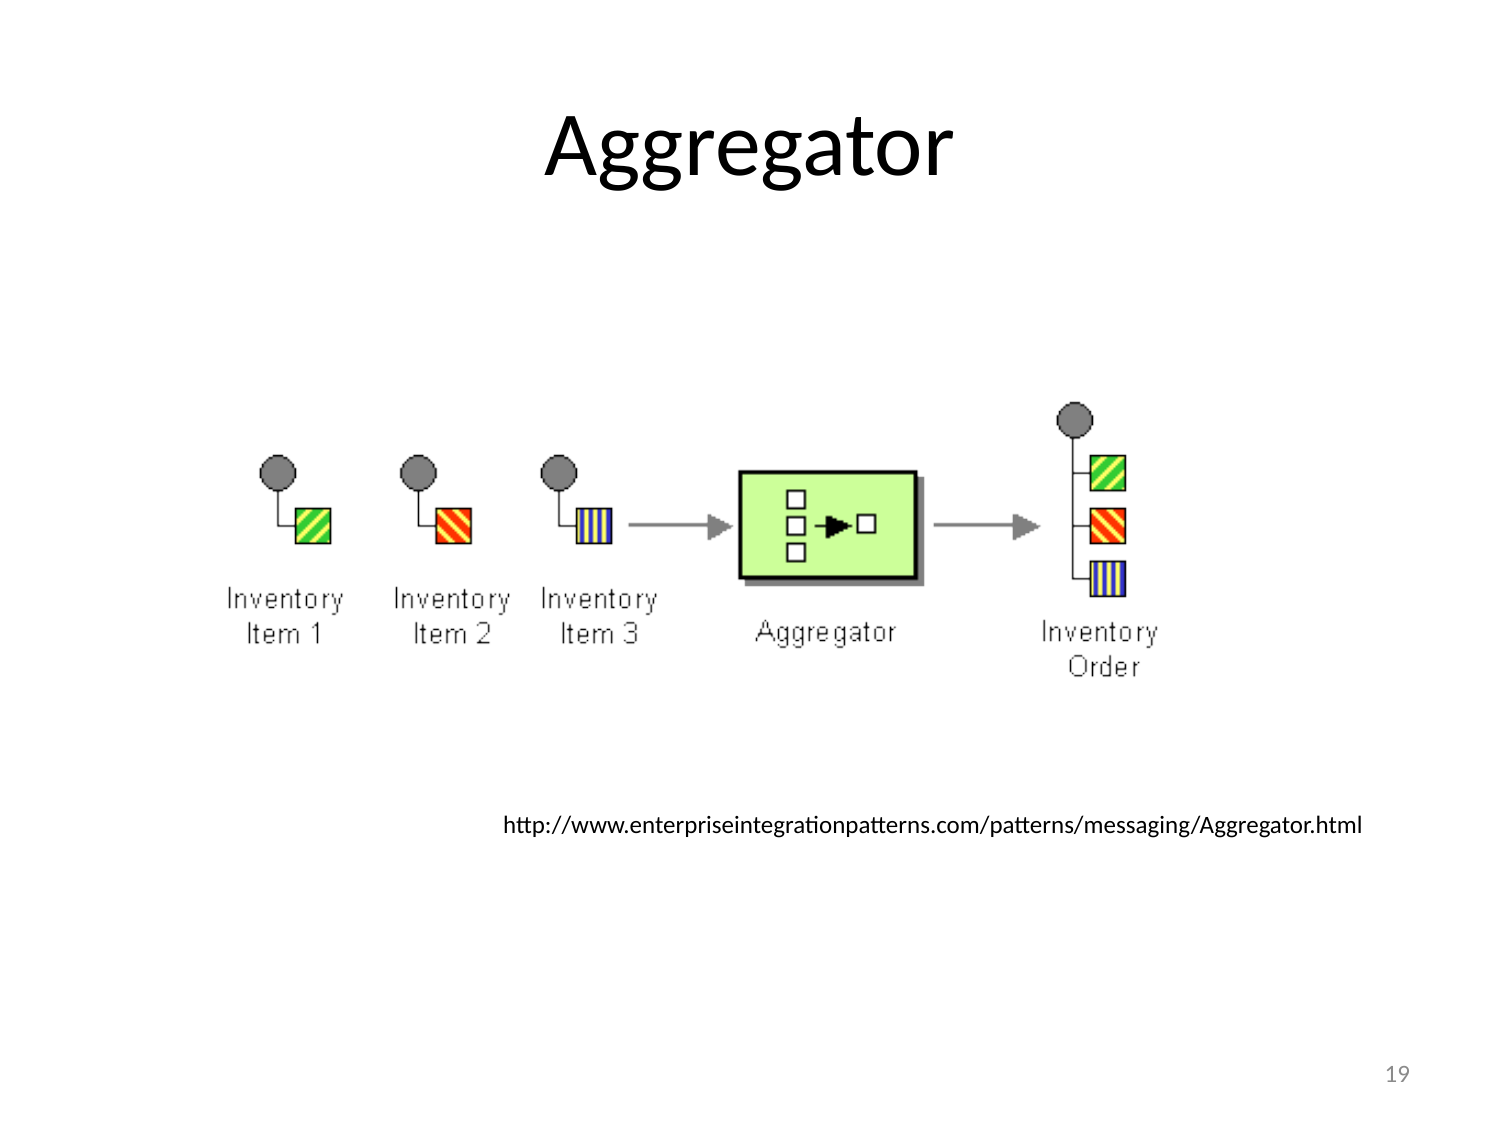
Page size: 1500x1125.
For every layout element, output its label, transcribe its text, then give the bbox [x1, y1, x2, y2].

slide_number 19 [1074, 1042, 1425, 1103]
title Aggregator [75, 45, 1425, 233]
text_box http://www.enterpriseintegrationpatterns.com/patterns/messaging/Aggregator.html [482, 801, 1380, 846]
picture [205, 400, 1193, 695]
